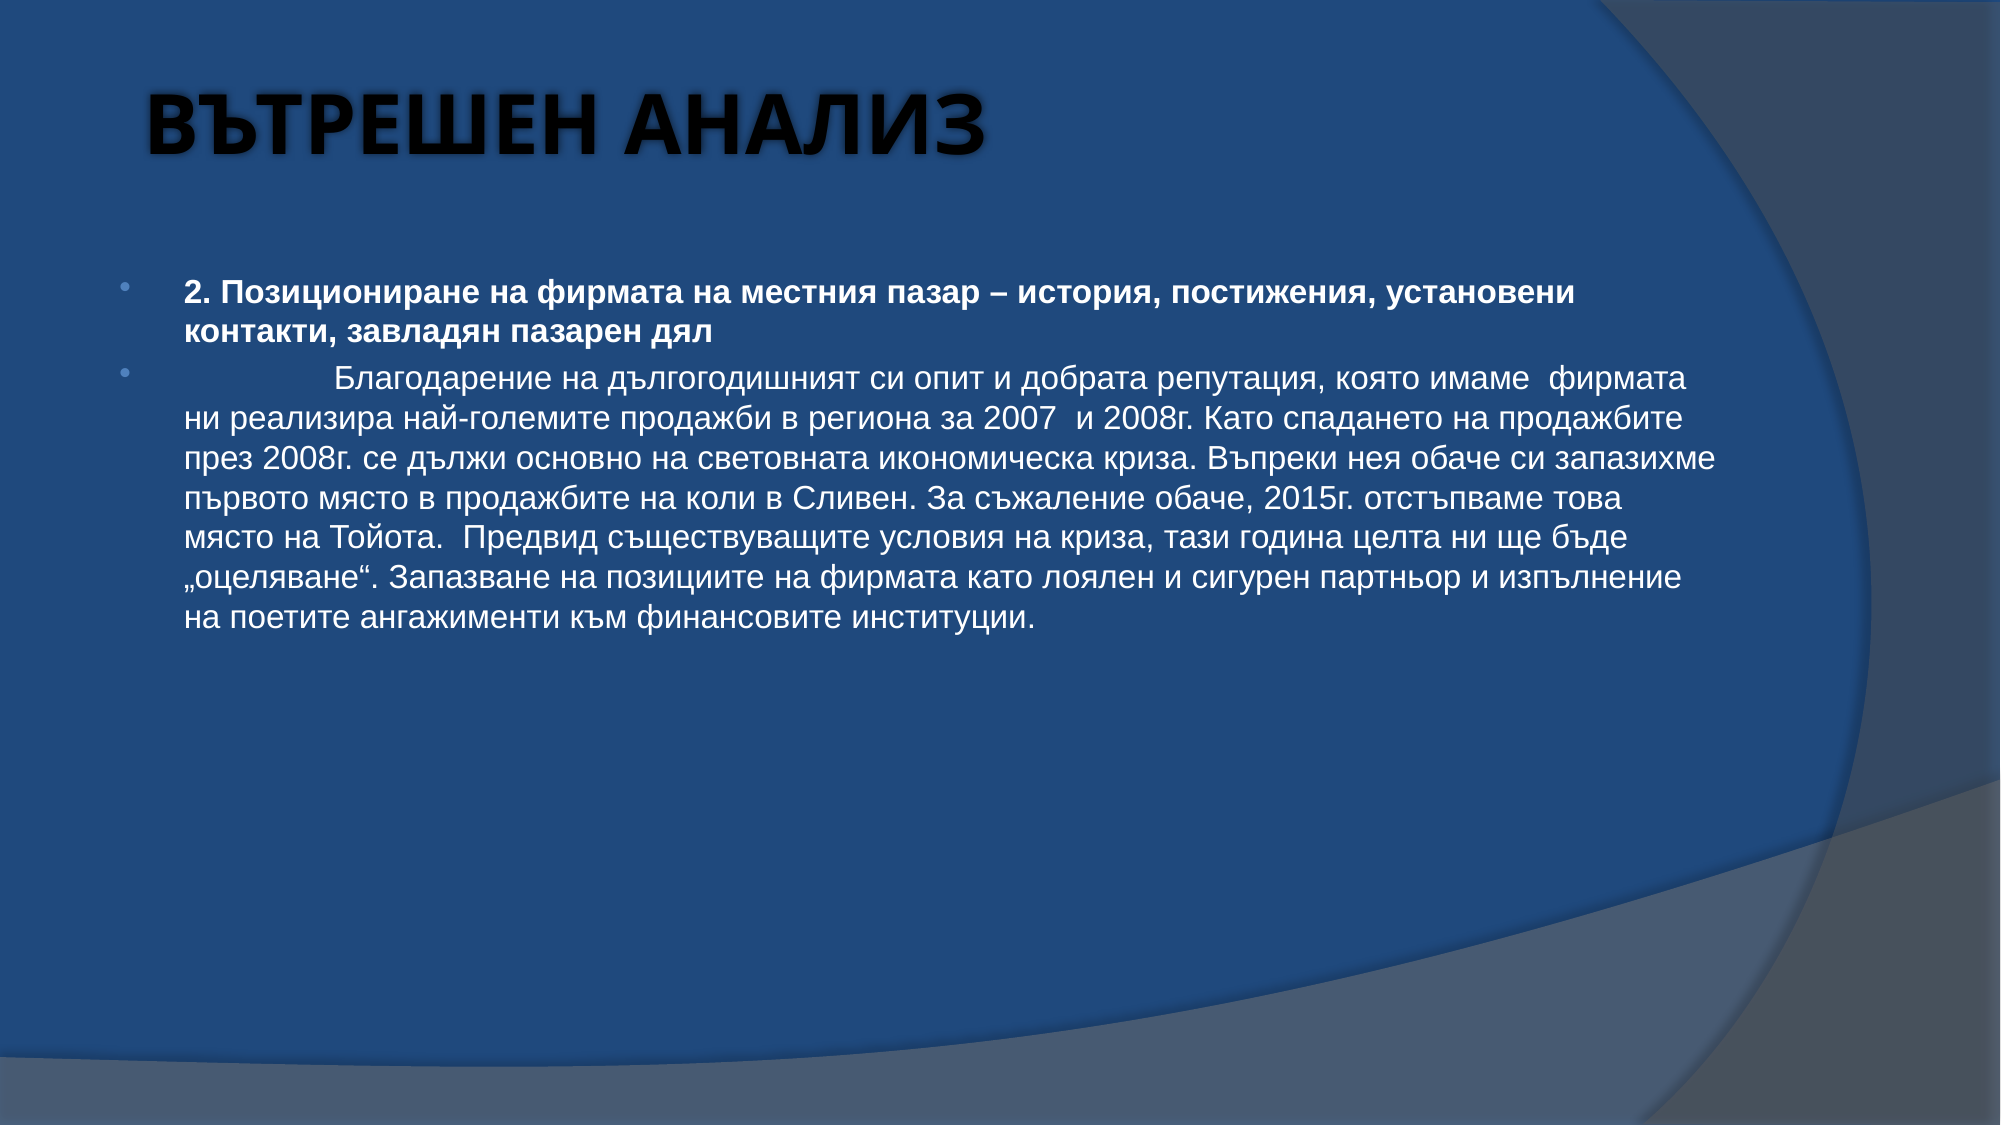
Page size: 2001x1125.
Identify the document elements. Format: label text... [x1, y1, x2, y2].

list 2. Позициониране на фирмата на местния пазар – история, постижения, установени контакти, завладян пазарен дял Благодарение на дългогодишният си опит и добрата репутация, която имаме фирмата ни реализира най-големите продажби в региона за 2007 и 2008г. Като спадането на продажбите през 2008г. се дължи основно на световната икономическа криза. Въпреки нея обаче си запазихме първото място в продажбите на коли в Сливен. За съжаление обаче, 2015г. отстъпваме това място на Тойота. Предвид съществуващите условия на криза, тази година целта ни ще бъде „оцеляване“. Запазване на позициите на фирмата като лоялен и сигурен партньор и изпълнение на поетите ангажименти към финансовите институции. [99, 262, 1734, 1005]
text_box ВЪТРЕШЕН АНАЛИЗ [128, 119, 1864, 279]
